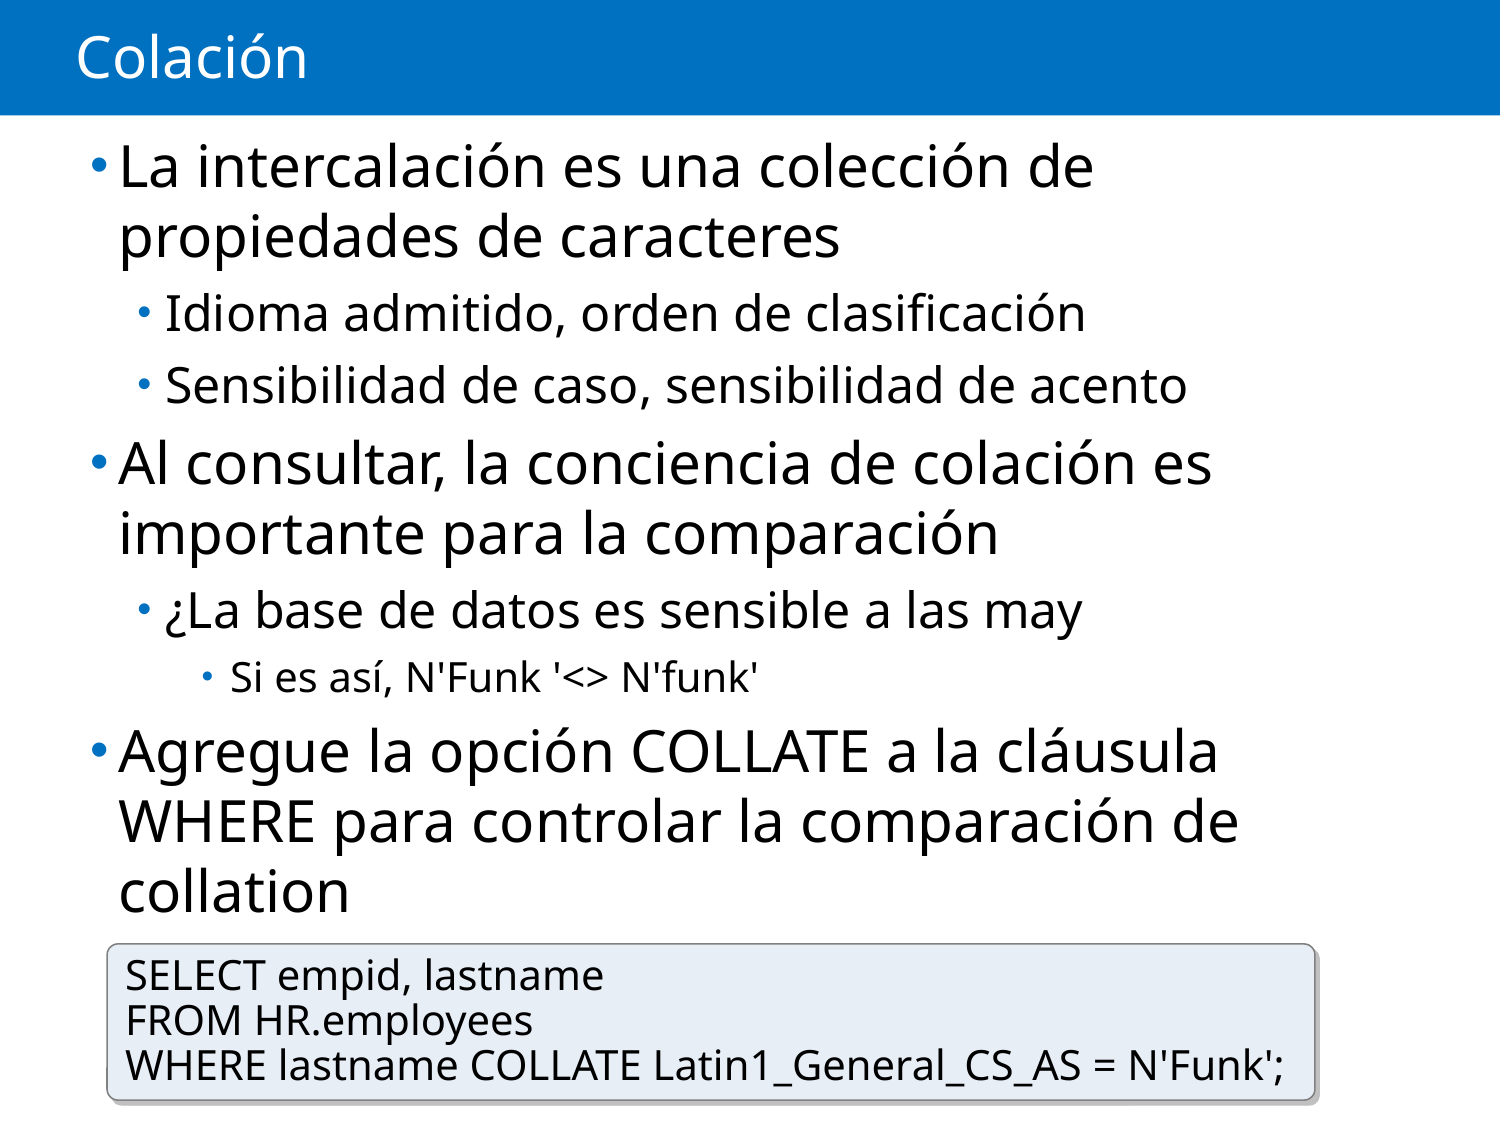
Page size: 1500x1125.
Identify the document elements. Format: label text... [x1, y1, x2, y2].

text_box SELECT empid, lastname FROM HR.employees WHERE lastname COLLATE Latin1_General_CS_AS = N'Funk'; [107, 943, 1315, 1101]
title Colación [75, 0, 1351, 122]
text_box La intercalación es una colección de propiedades de caracteres Idioma admitido, orden de clasificación Sensibilidad de caso, sensibilidad de acento Al consultar, la conciencia de colación es importante para la comparación ¿La base de datos es sensible a las may Si es así, N'Funk '<> N'funk' Agregue la opción COLLATE a la cláusula WHERE para controlar la comparación de collation [75, 121, 1347, 841]
